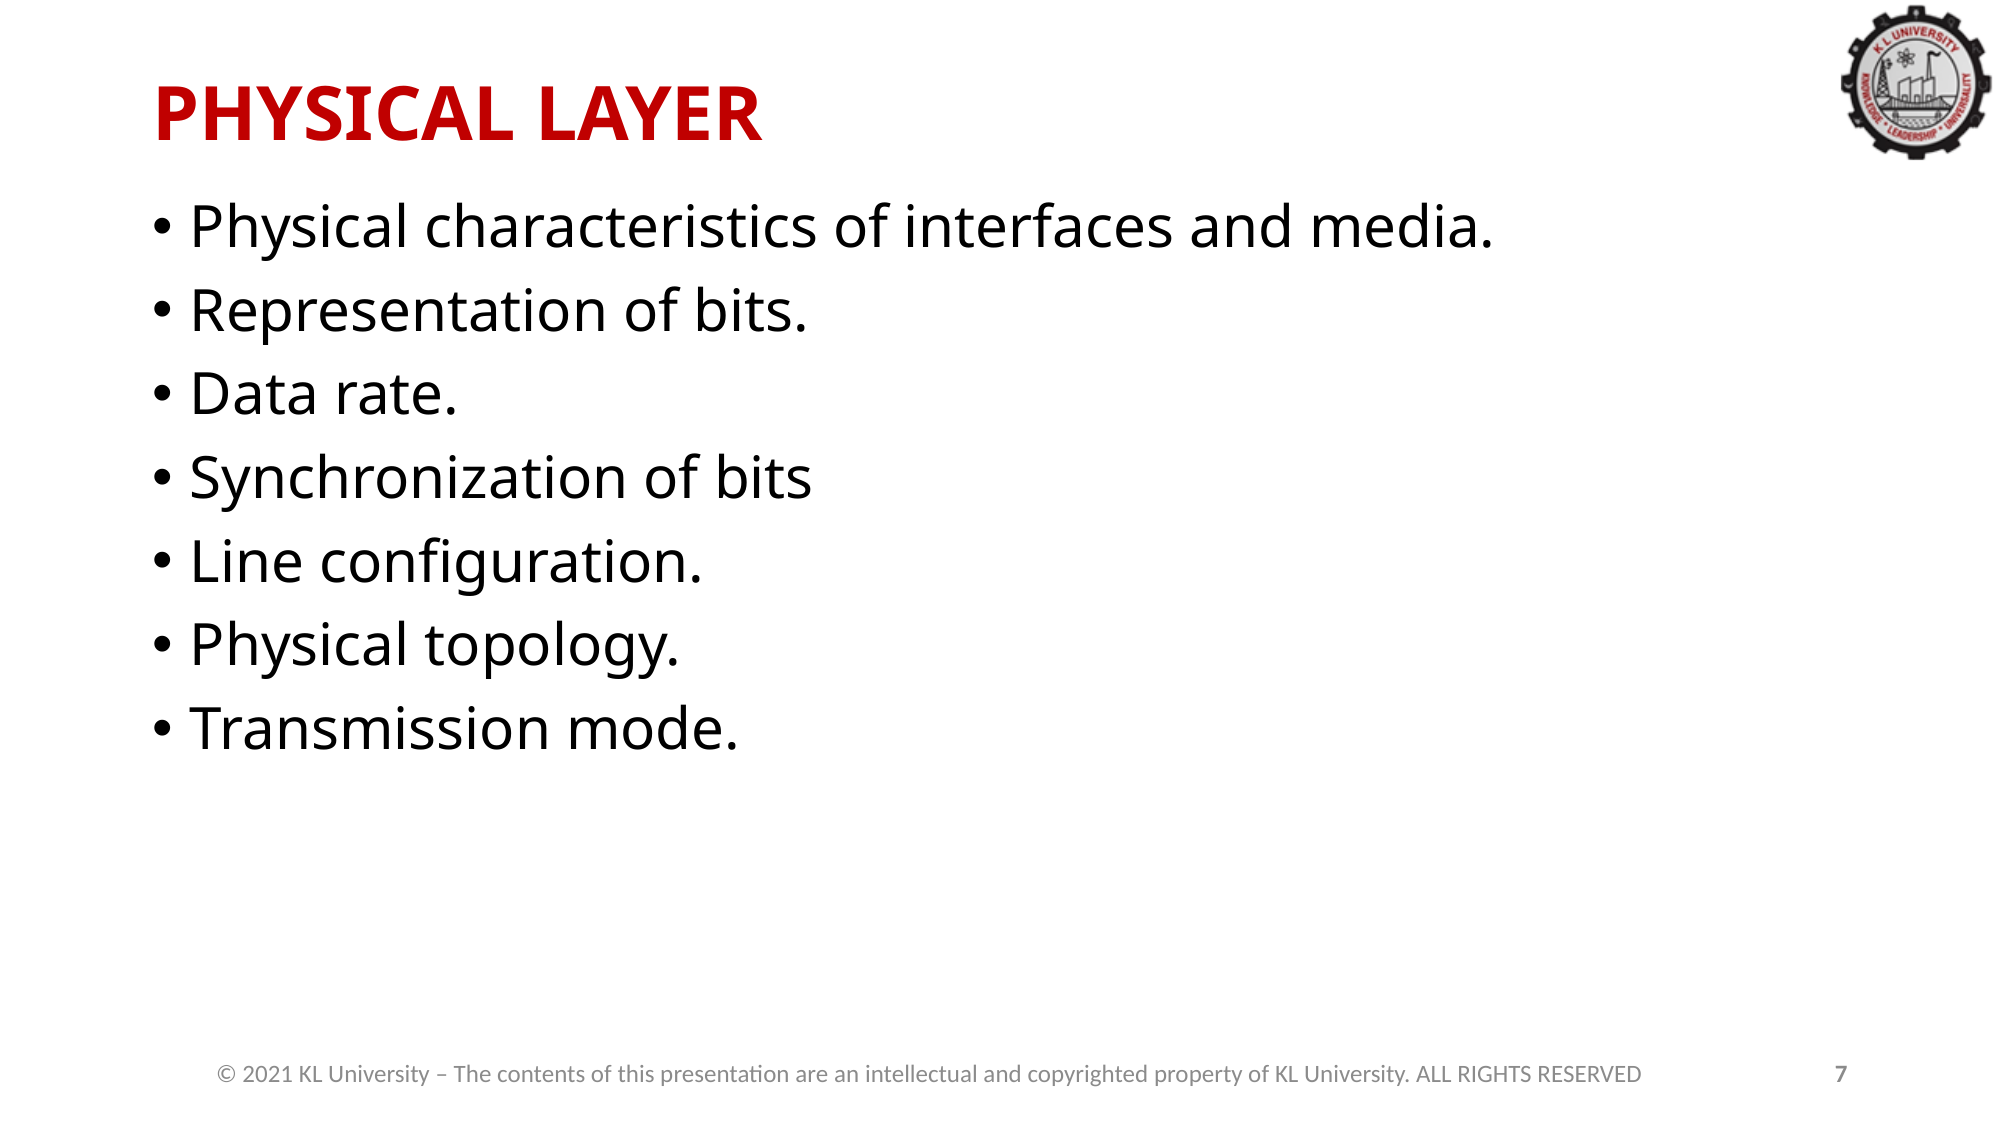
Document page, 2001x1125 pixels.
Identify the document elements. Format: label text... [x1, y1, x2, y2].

list Physical characteristics of interfaces and media. Representation of bits. Data rate. Synchronization of bits Line configuration. Physical topology. Transmission mode. [137, 189, 1863, 1014]
picture [1827, 0, 2000, 173]
slide_number 7 [1746, 1042, 1863, 1103]
footer © 2021 KL University – The contents of this presentation are an intellectual and copyrighted property of KL University. ALL RIGHTS RESERVED [137, 1042, 1724, 1103]
title PHYSICAL LAYER [137, 59, 1863, 173]
